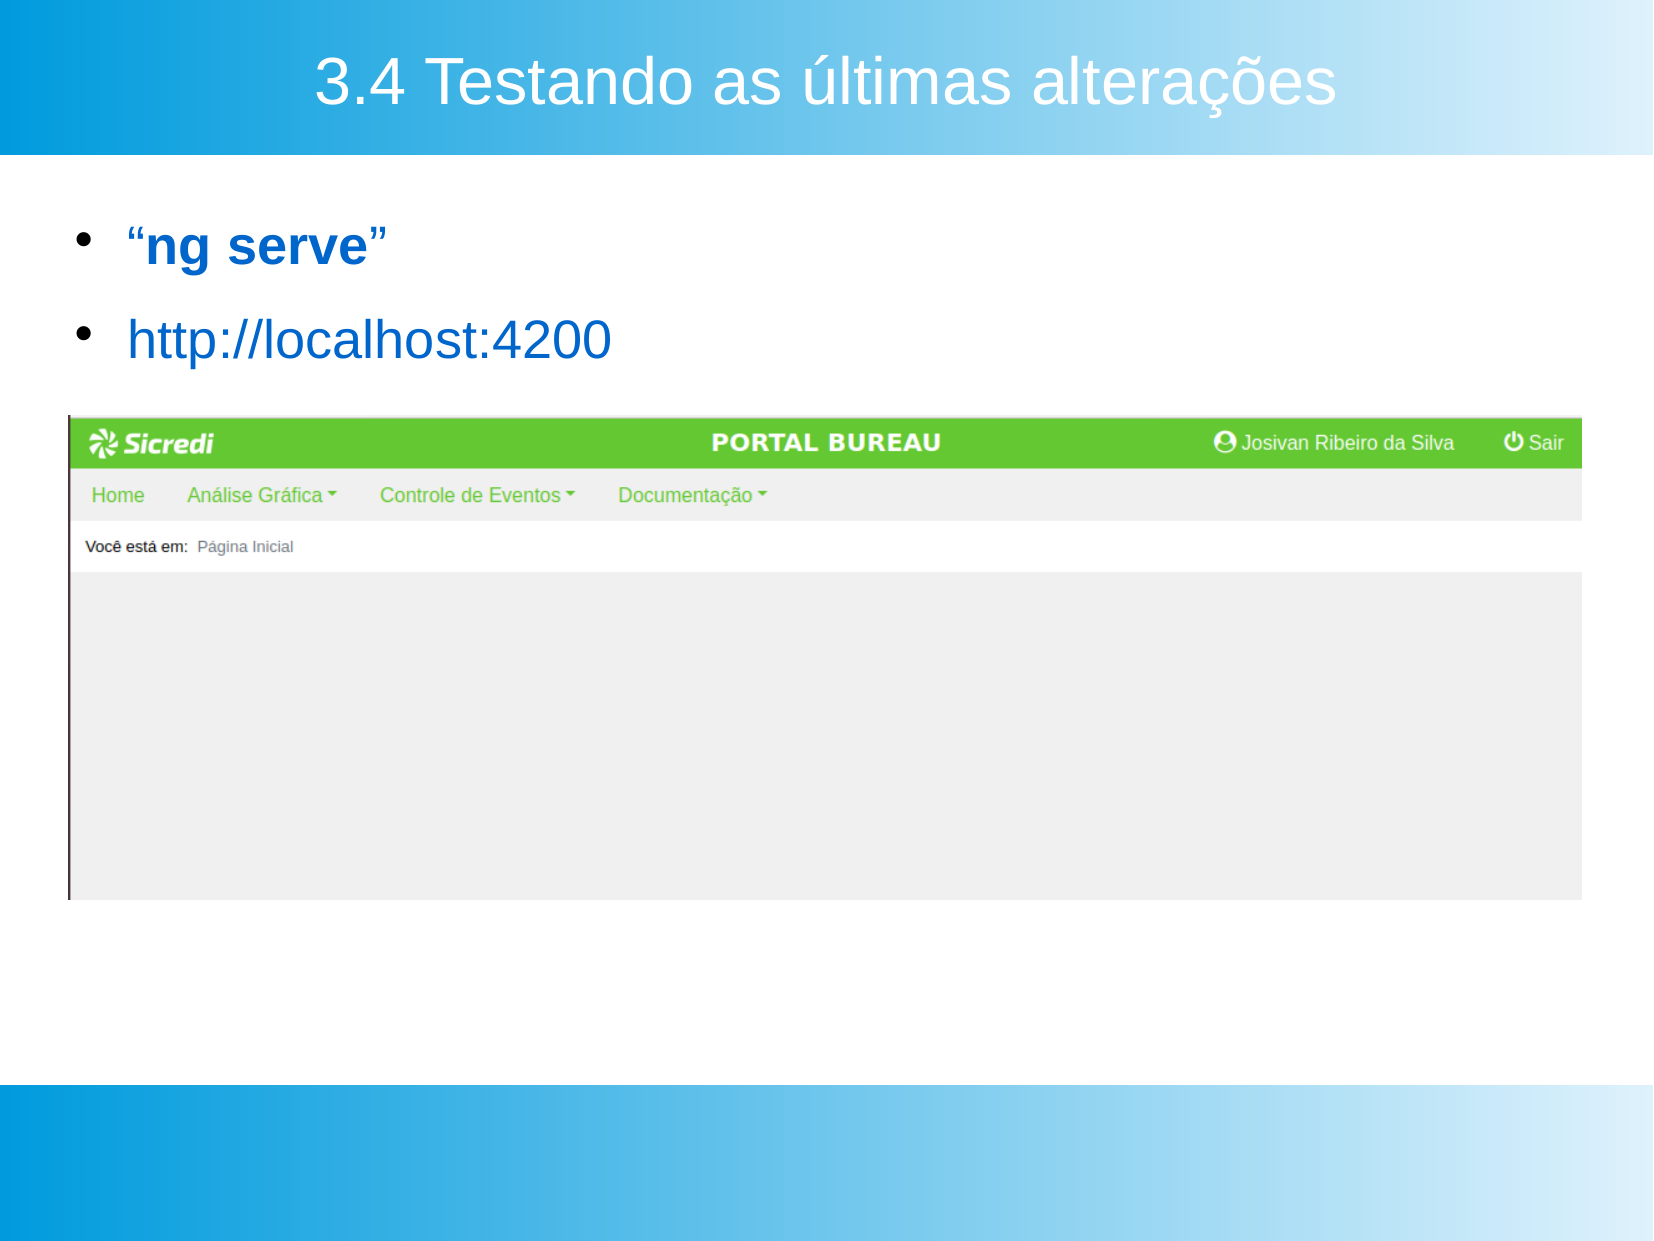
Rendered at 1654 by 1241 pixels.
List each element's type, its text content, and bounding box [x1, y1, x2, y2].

picture [68, 415, 1582, 901]
text_box 3.4 Testando as últimas alterações [82, 25, 1571, 131]
text_box “ng serve” http://localhost:4200 [56, 209, 1545, 405]
